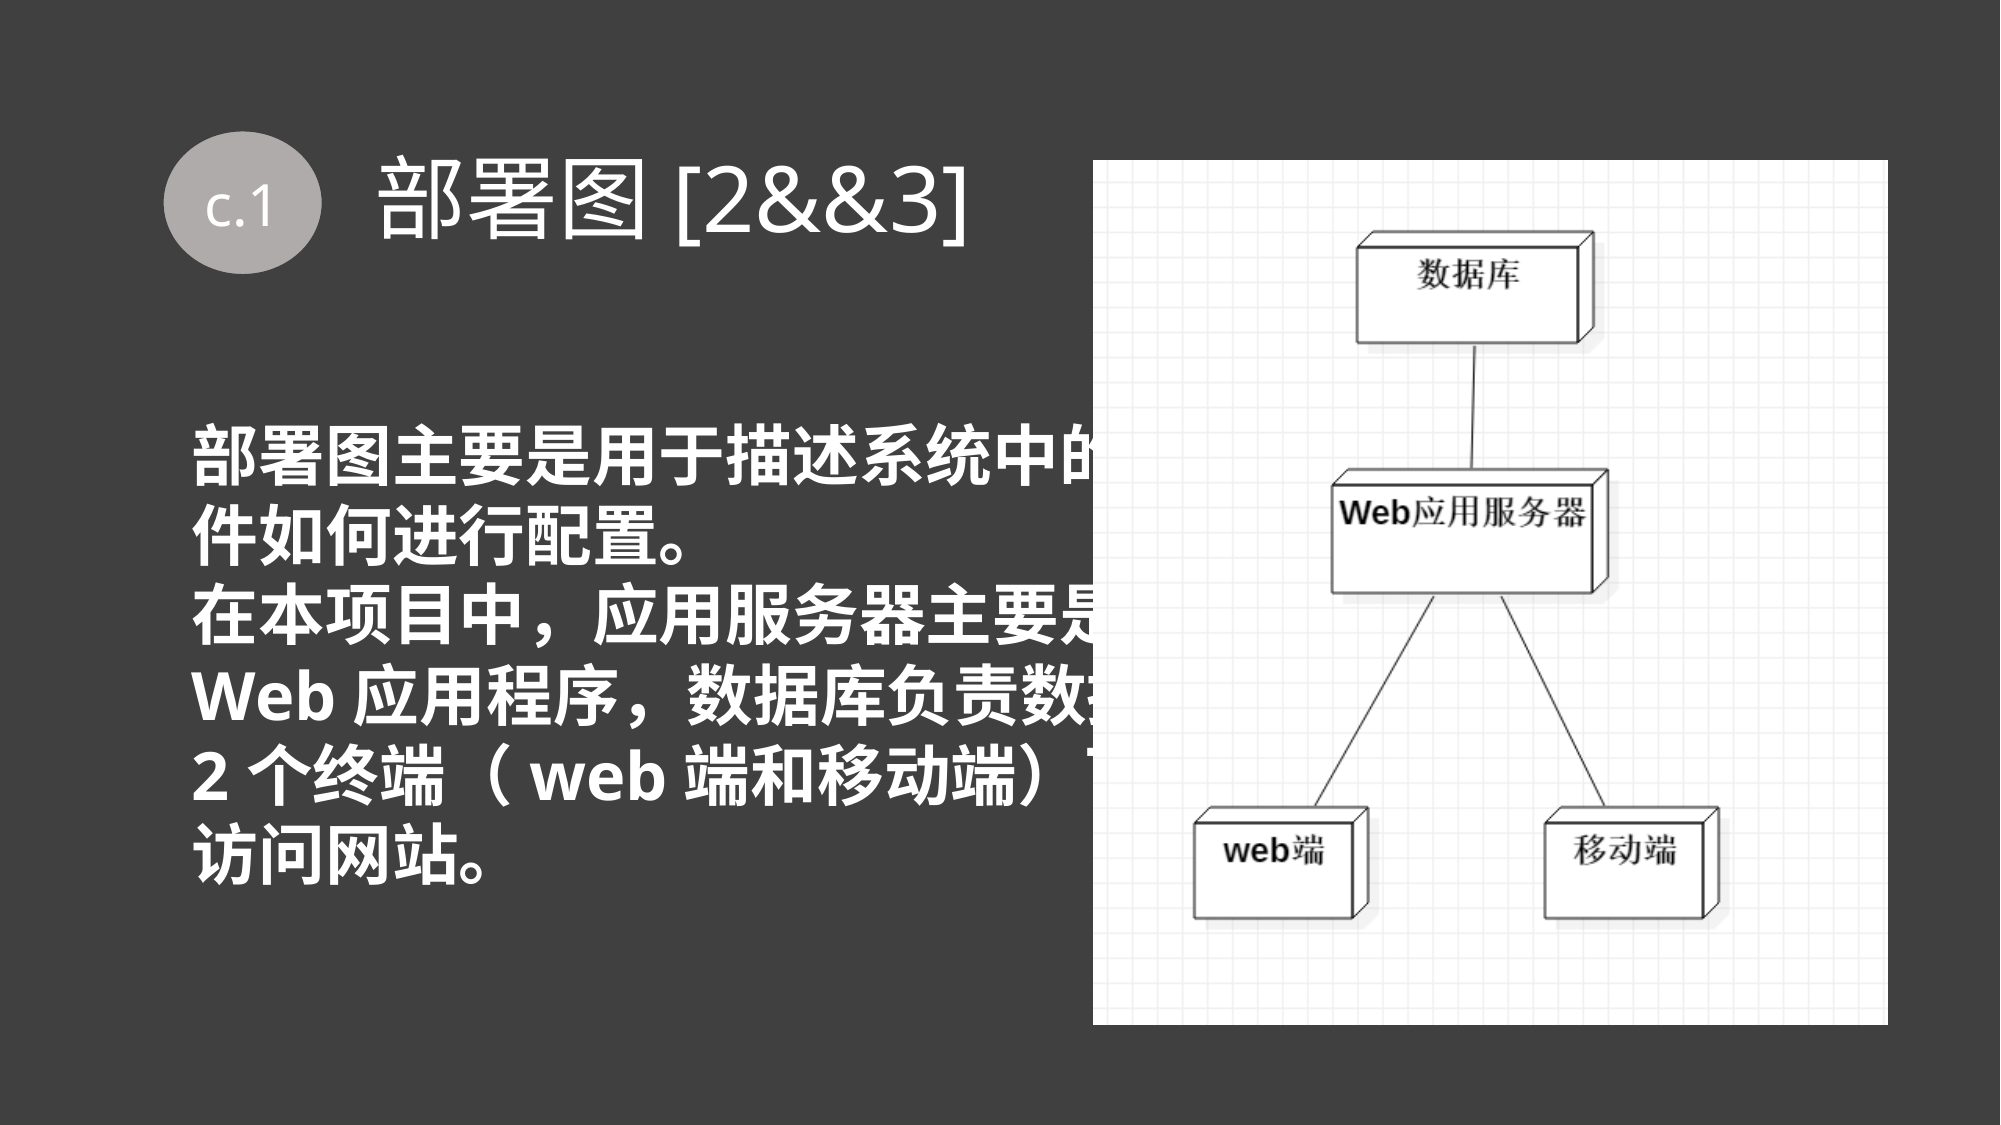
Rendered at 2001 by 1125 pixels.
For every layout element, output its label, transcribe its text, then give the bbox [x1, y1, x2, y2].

title 部署图[2&&3] [359, 94, 1331, 312]
picture [1093, 160, 1888, 1025]
text_box c.1 [161, 129, 324, 277]
text_box 部署图主要是用于描述系统中的软件和硬件如何进行配置。 在本项目中，应用服务器主要是负责整个Web应用程序，数据库负责数据管理，有2个终端（web端和移动端）可以让用户访问网站。 [177, 406, 1093, 901]
